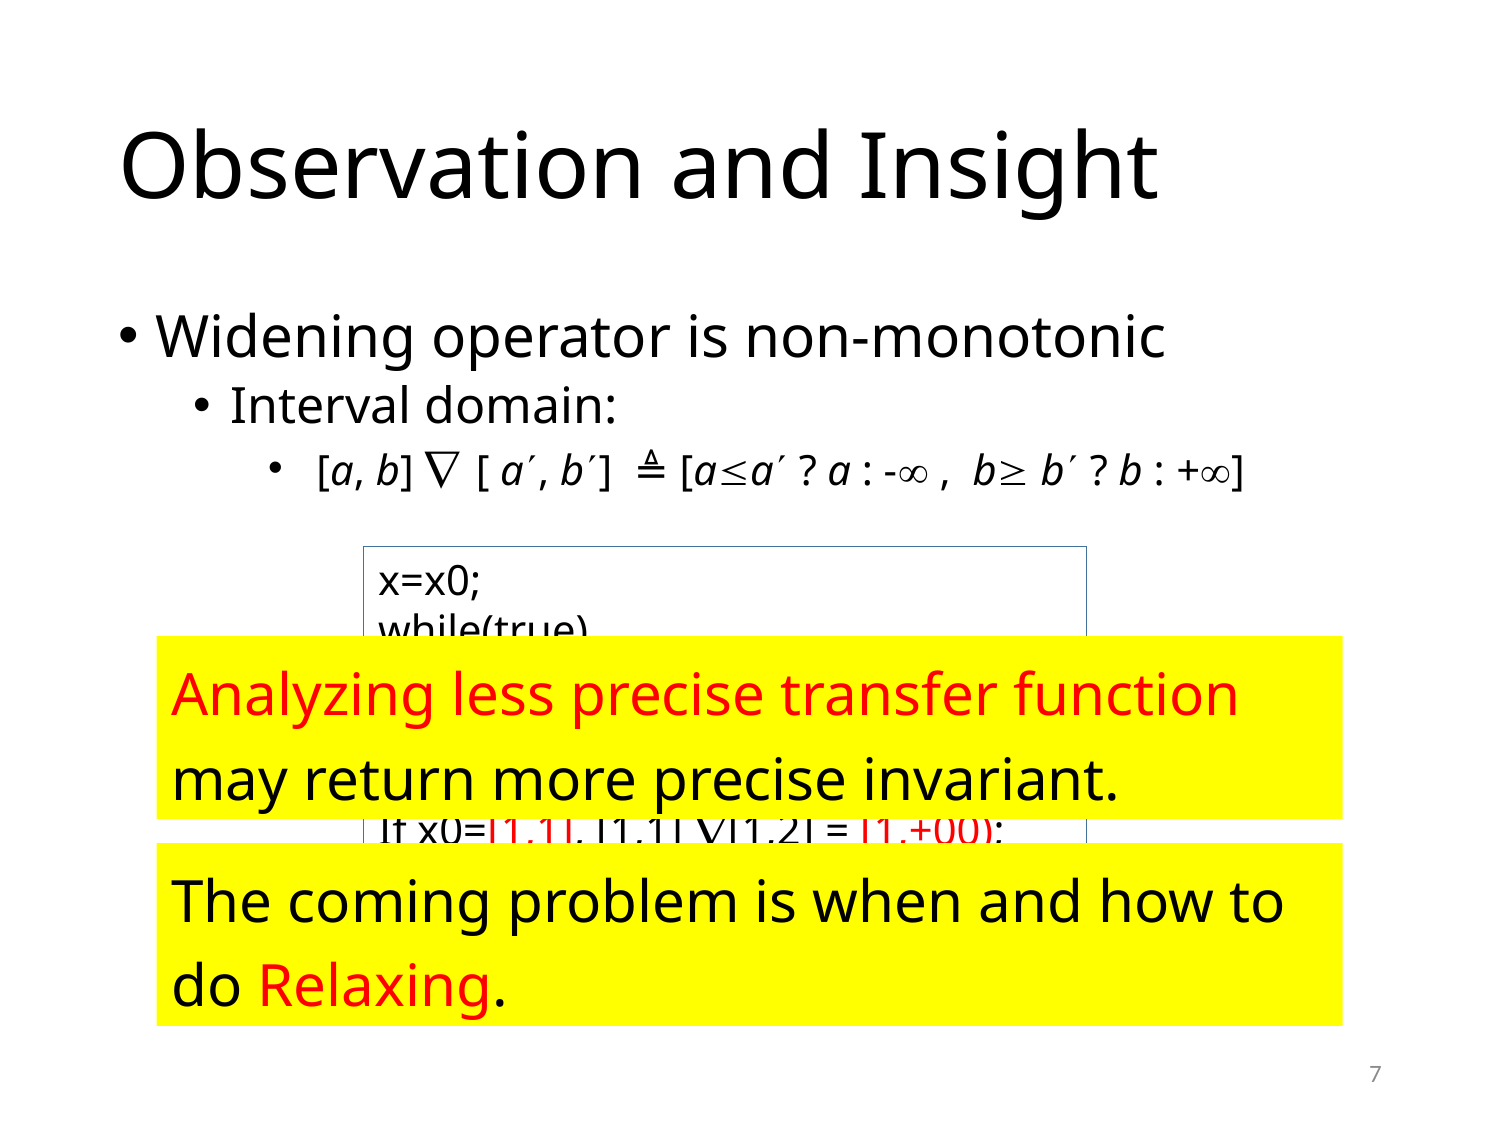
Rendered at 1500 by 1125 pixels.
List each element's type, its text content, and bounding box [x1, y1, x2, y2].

text_box x=x0; while(true) //* if(x<2) x=x+1; If x0=[1,1], [1,1] [1,2] = [1,+00); If x0=[1,2], [1,2] [1,2] = [1,2]; [363, 819, 1087, 843]
title Observation and Insight [103, 59, 1397, 278]
text_box The coming problem is when and how to do Relaxing. [156, 843, 1343, 1026]
text_box x=x0; while(true) //* if(x<2) x=x+1; If x0=[1,1], [1,1] [1,2] = [1,+00); If x0=[1,2], [1,2] [1,2] = [1,2]; [363, 546, 1087, 636]
slide_number 7 [1059, 1042, 1397, 1103]
list Widening operator is non-monotonic Interval domain: [a, b]  [ a, b] ≜ [aa ? a : - , b b ? b : +] [103, 299, 1397, 1014]
text_box Analyzing less precise transfer function may return more precise invariant. [156, 636, 1343, 819]
